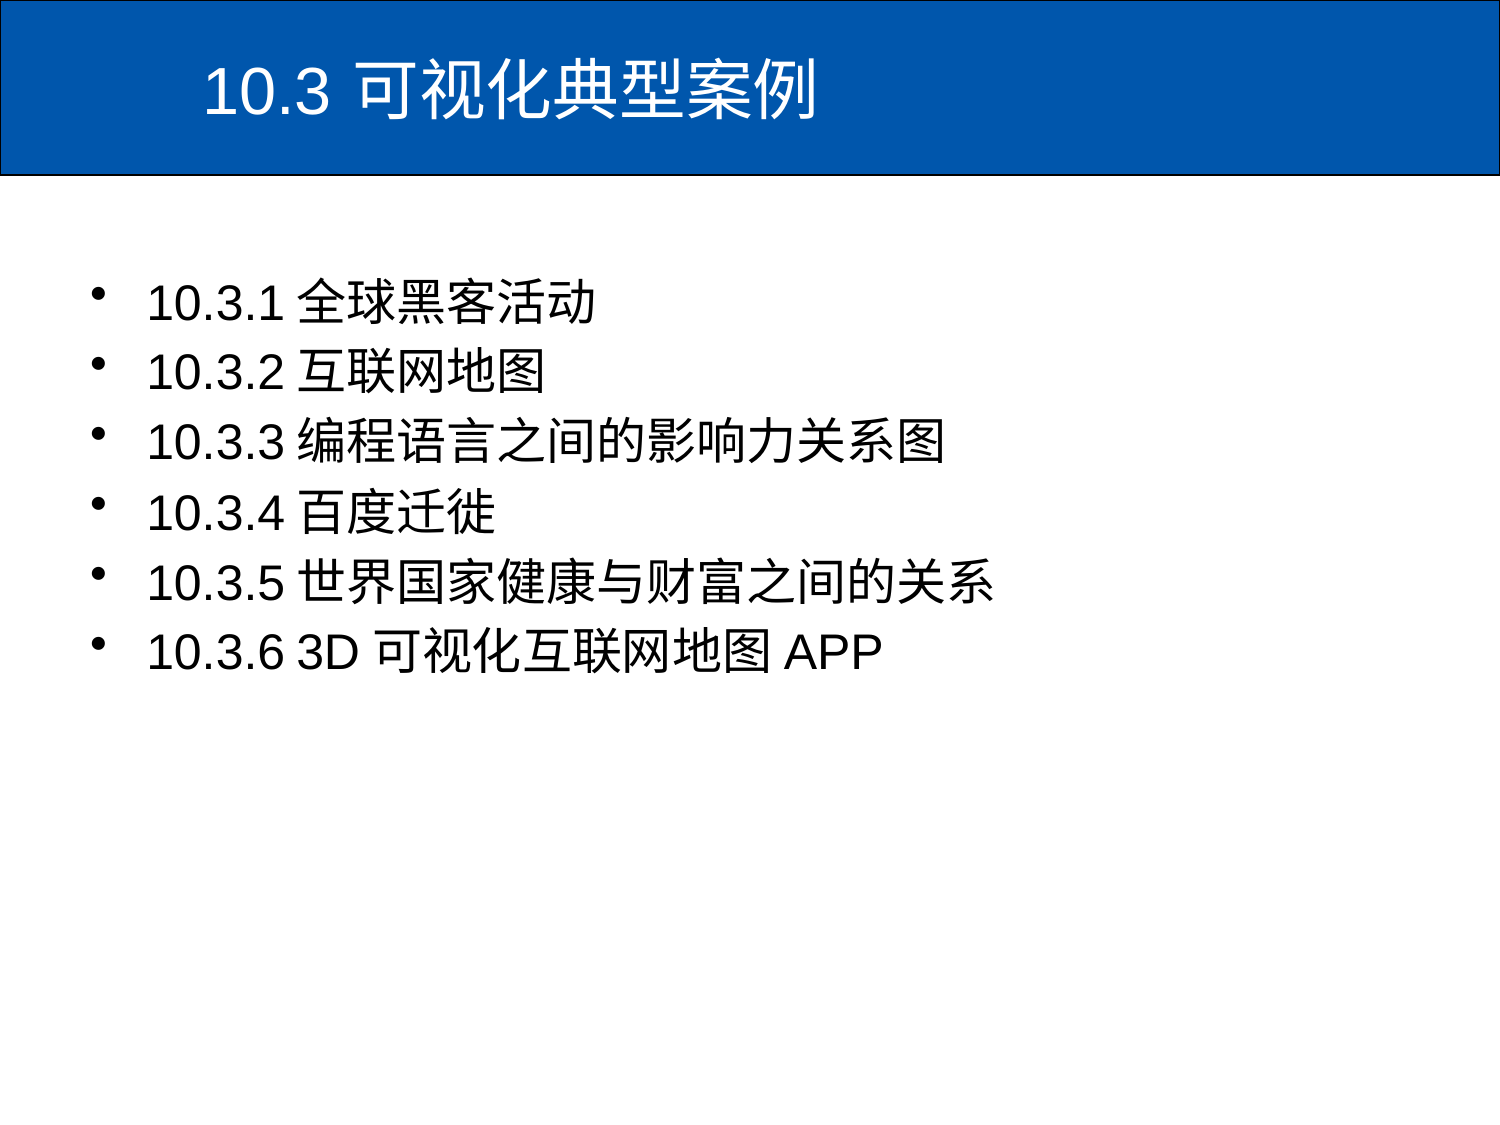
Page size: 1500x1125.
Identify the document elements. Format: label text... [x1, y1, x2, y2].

title 10.3 可视化典型案例 [187, 12, 1500, 163]
list 10.3.1 全球黑客活动 10.3.2 互联网地图 10.3.3 编程语言之间的影响力关系图 10.3.4 百度迁徙 10.3.5 世界国家健康与财富之间的关系 10.3.6 3D可视化互联网地图APP [75, 262, 1425, 750]
